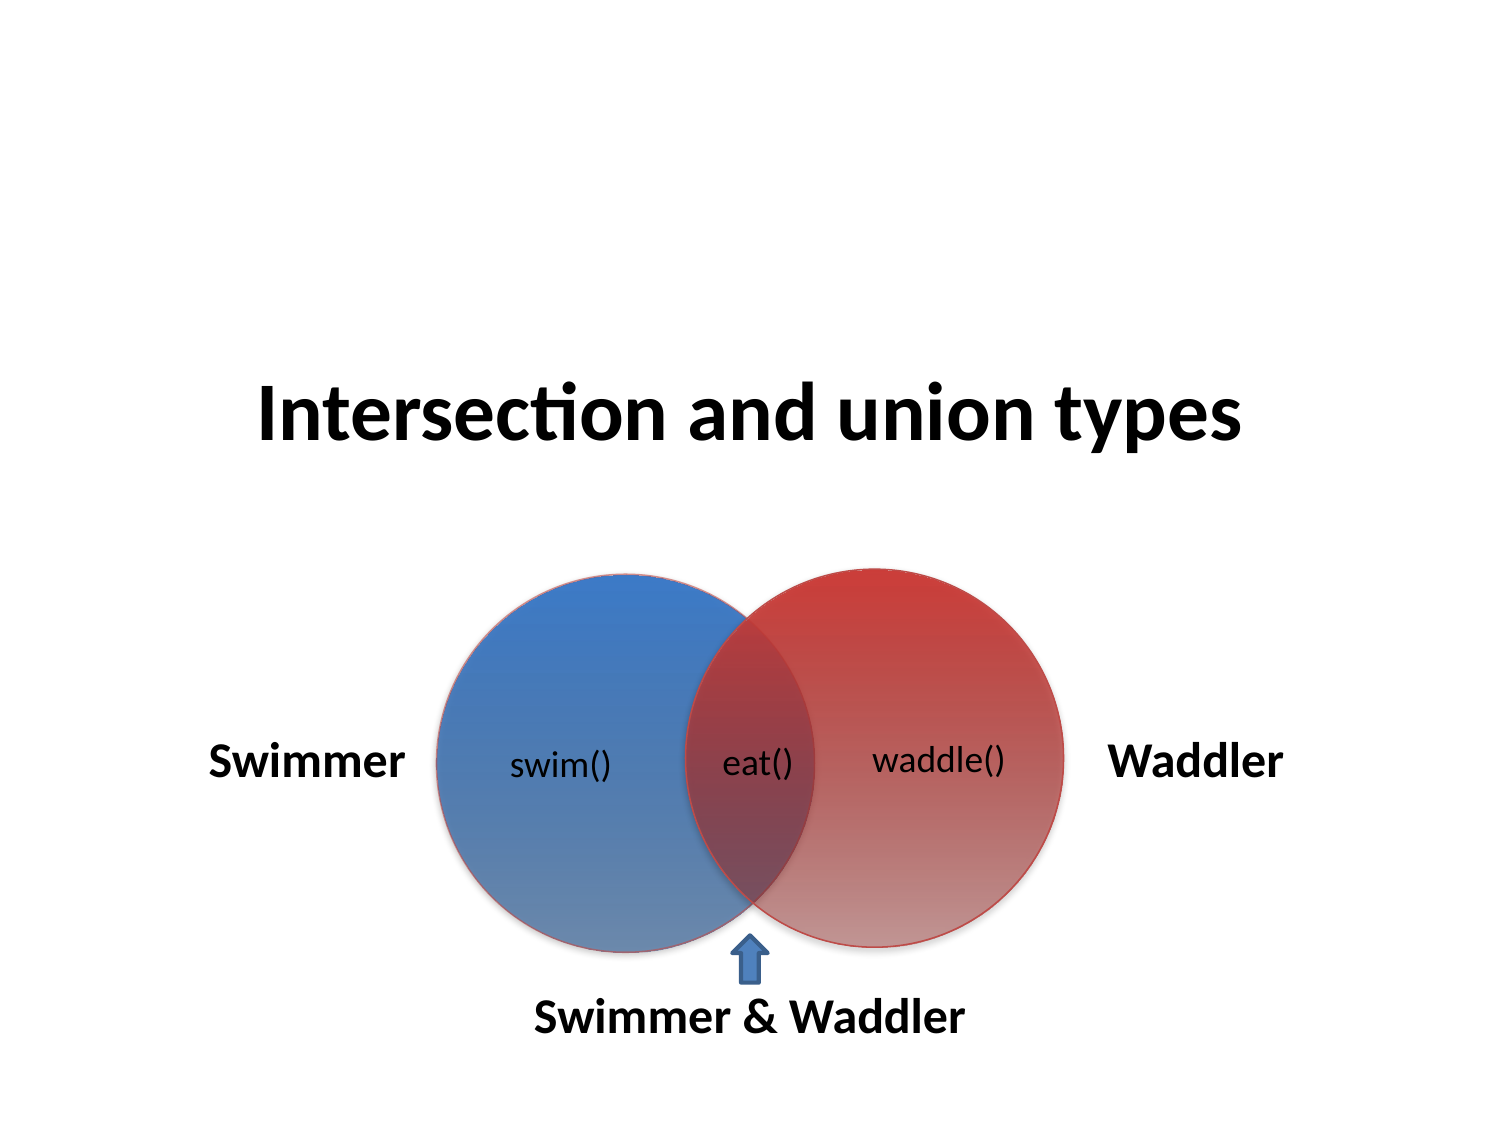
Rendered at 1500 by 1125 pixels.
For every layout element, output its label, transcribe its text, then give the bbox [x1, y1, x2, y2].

text_box Waddler [1092, 720, 1329, 796]
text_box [436, 568, 1064, 953]
text_box Swimmer & Waddler [436, 975, 1064, 1051]
title Intersection and union types [112, 349, 1388, 953]
text_box Swimmer [193, 720, 430, 796]
text_box [738, 962, 761, 985]
